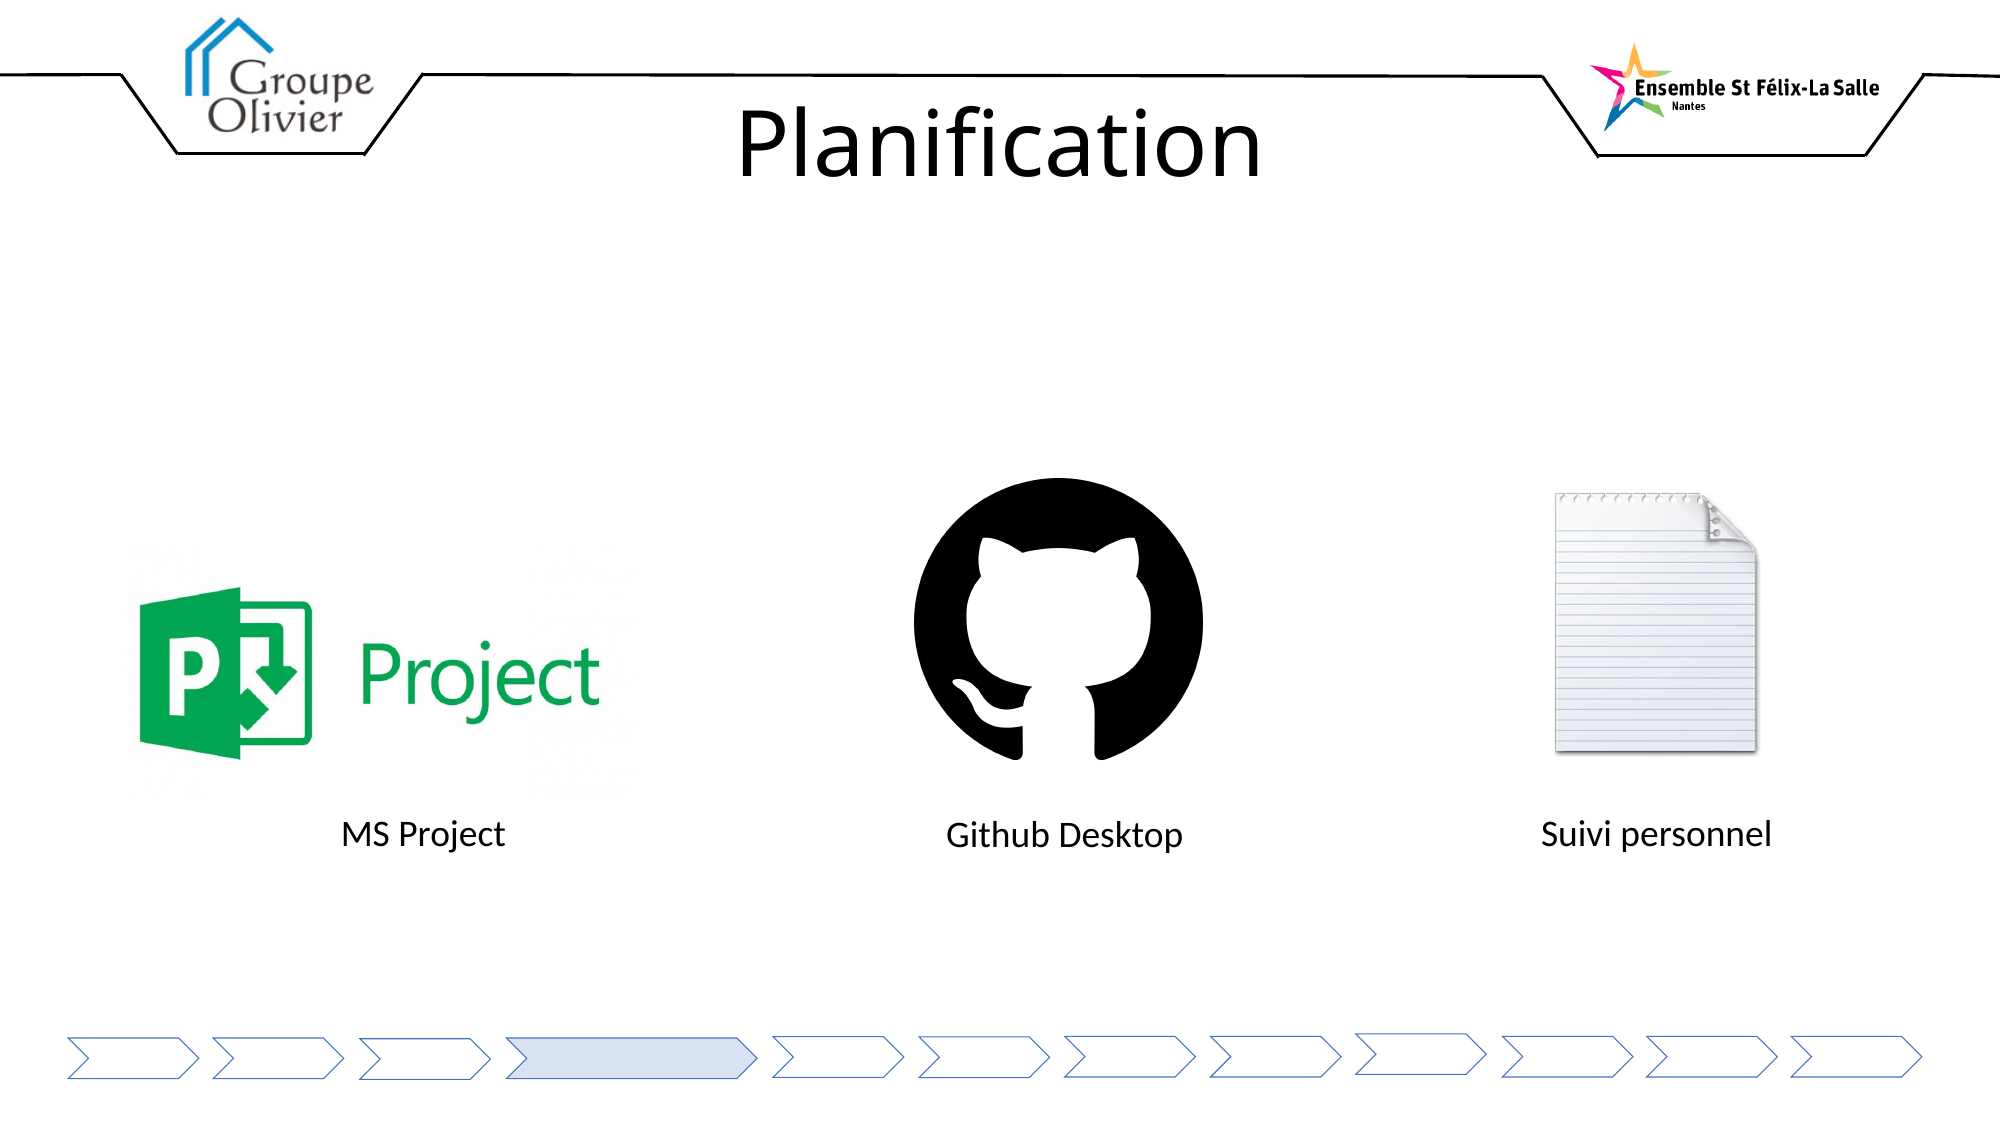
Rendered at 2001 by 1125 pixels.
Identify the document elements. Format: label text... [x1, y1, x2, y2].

text_box MS Project [94, 801, 753, 862]
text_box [121, 74, 178, 155]
text_box Suivi personnel [1526, 801, 1788, 862]
text_box [66, 1037, 200, 1080]
text_box [1645, 1035, 1779, 1078]
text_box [1542, 76, 1599, 158]
picture [175, 10, 382, 139]
text_box [1789, 1035, 1923, 1078]
text_box [211, 1037, 345, 1080]
text_box [358, 1038, 492, 1080]
picture [1491, 465, 1823, 779]
text_box [917, 1036, 1051, 1079]
picture [1588, 39, 1884, 133]
text_box [1063, 1035, 1197, 1078]
text_box Github Desktop [931, 802, 1199, 863]
text_box [505, 1037, 758, 1080]
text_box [363, 73, 424, 156]
text_box [1501, 1035, 1634, 1078]
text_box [1865, 73, 1925, 156]
text_box Planification [537, 77, 1462, 203]
picture [914, 478, 1203, 768]
text_box [1209, 1035, 1342, 1078]
text_box [1354, 1033, 1488, 1075]
text_box [771, 1036, 905, 1078]
picture [97, 544, 639, 802]
